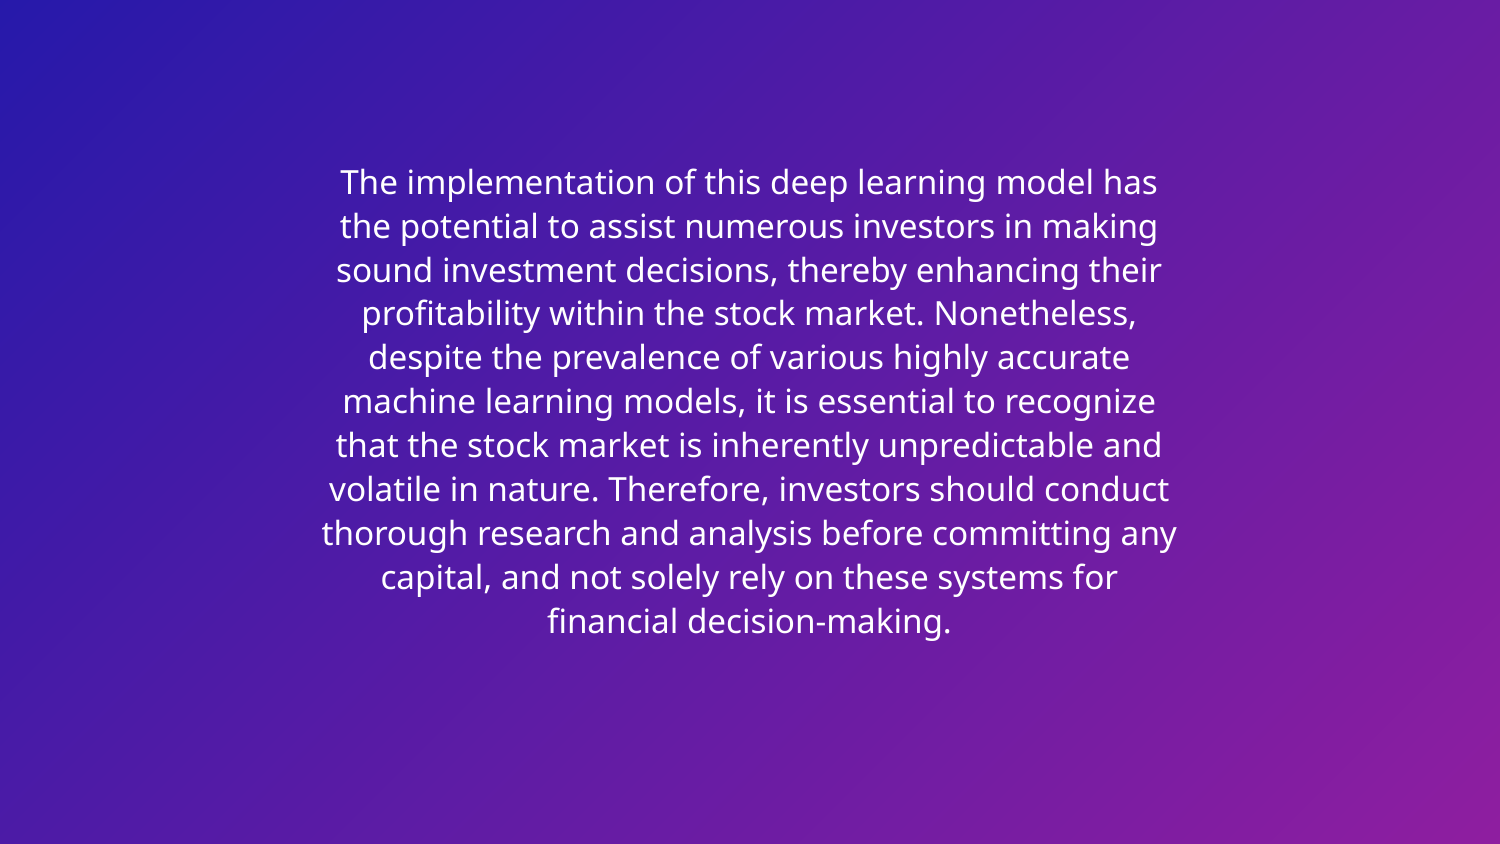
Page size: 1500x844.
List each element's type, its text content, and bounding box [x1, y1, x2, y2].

text_box The implementation of this deep learning model has the potential to assist numerous investors in making sound investment decisions, thereby enhancing their profitability within the stock market. Nonetheless, despite the prevalence of various highly accurate machine learning models, it is essential to recognize that the stock market is inherently unpredictable and volatile in nature. Therefore, investors should conduct thorough research and analysis before committing any capital, and not solely rely on these systems for financial decision-making. [299, 142, 1201, 699]
